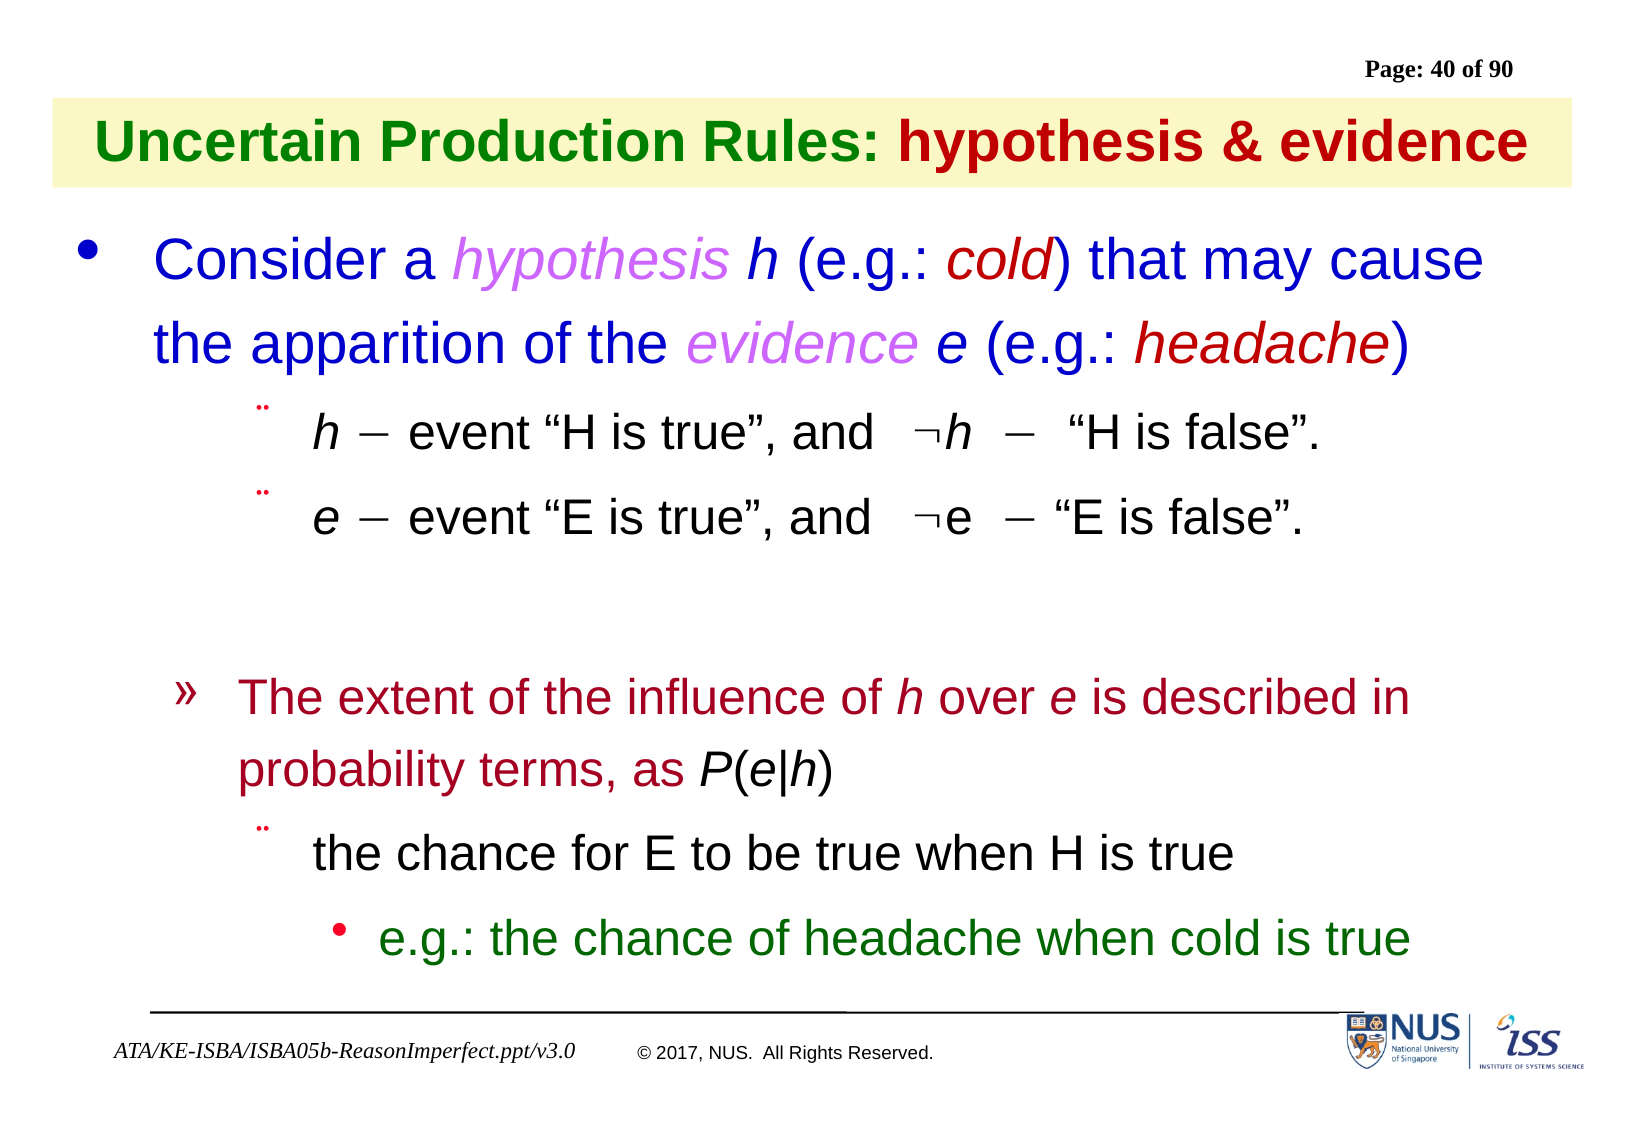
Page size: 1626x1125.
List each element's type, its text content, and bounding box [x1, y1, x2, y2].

list Consider a hypothesis h (e.g.: cold) that may cause the apparition of the evidence e (e.g.: headache) h  event “H is true”, and h  “H is false”. e  event “E is true”, and e  “E is false”. The extent of the influence of h over e is described in probability terms, as P(e|h) the chance for E to be true when H is true e.g.: the chance of headache when cold is true [62, 199, 1576, 988]
picture [1339, 1013, 1585, 1069]
title Uncertain Production Rules: hypothesis & evidence [52, 97, 1573, 188]
